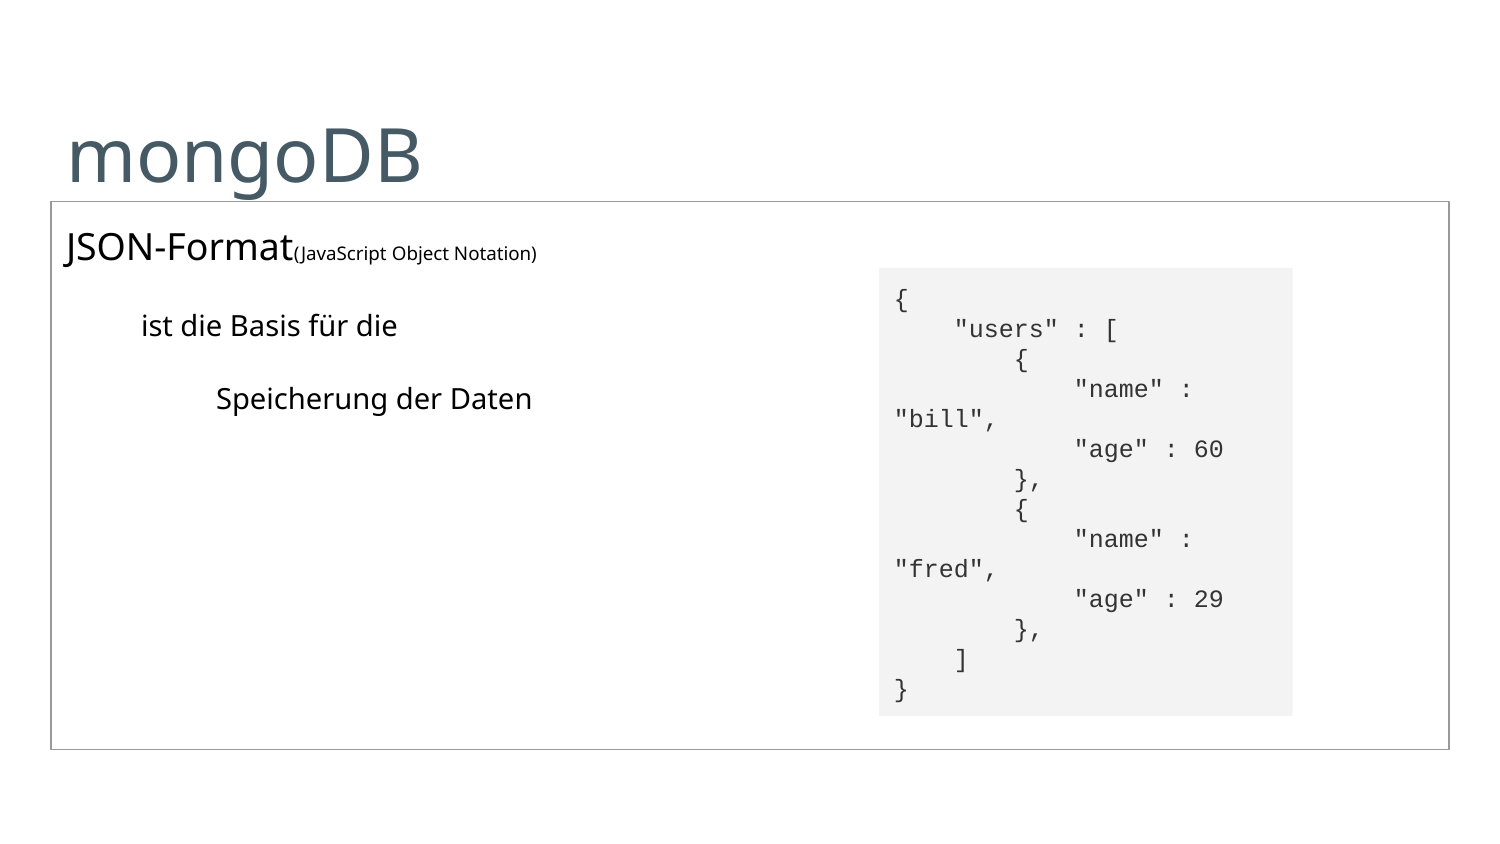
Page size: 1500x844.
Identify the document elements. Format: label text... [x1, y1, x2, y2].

text_box { "users" : [ { "name" : "bill", "age" : 60 }, { "name" : "fred", "age" : 29 }, ] } [879, 267, 1293, 716]
title mongoDB [51, 48, 1449, 180]
list JSON-Format(JavaScript Object Notation) ist die Basis für die Speicherung der Daten [51, 201, 1449, 750]
